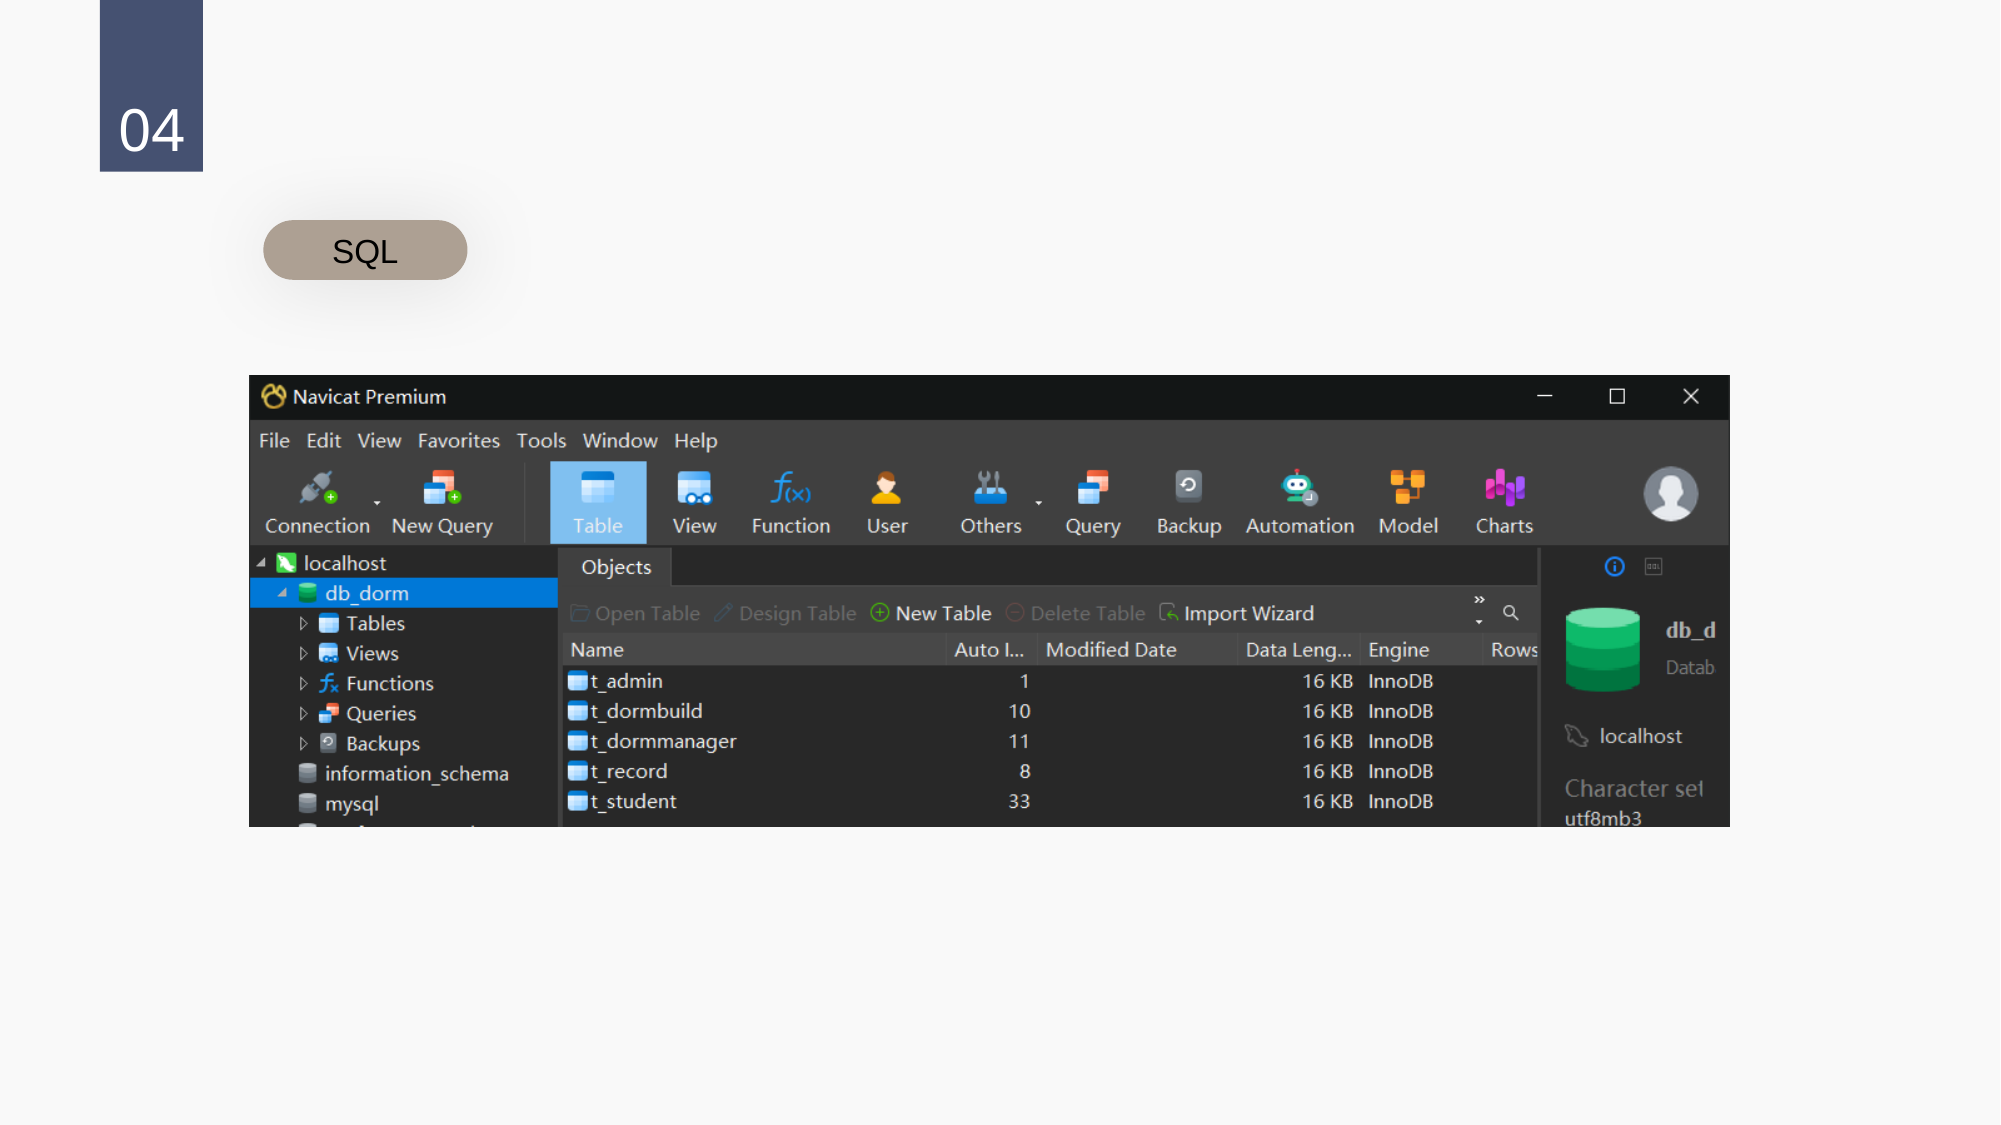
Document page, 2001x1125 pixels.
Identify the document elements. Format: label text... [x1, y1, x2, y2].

text_box [99, 0, 204, 173]
text_box SQL [262, 219, 469, 281]
text_box 04 [99, 85, 203, 172]
picture [249, 375, 1730, 827]
